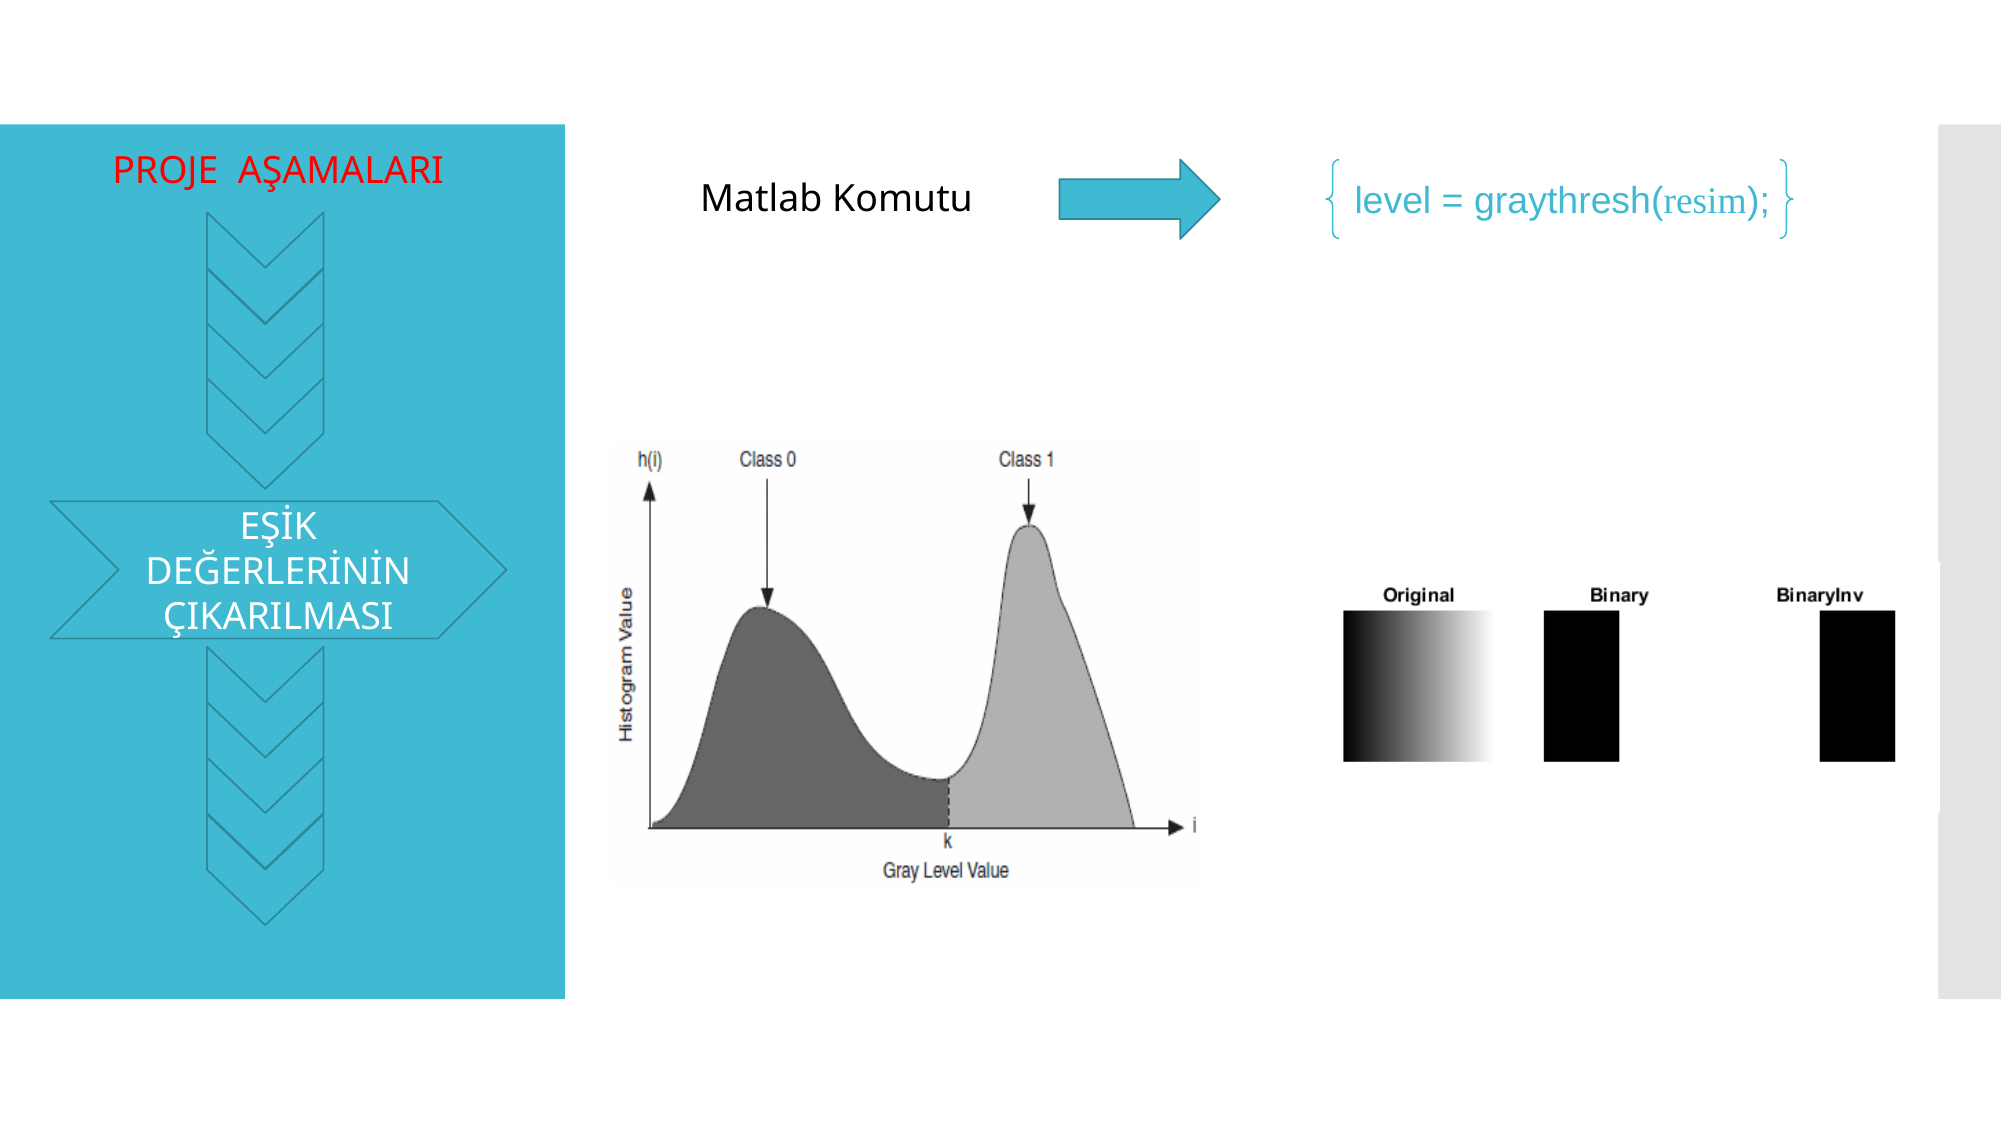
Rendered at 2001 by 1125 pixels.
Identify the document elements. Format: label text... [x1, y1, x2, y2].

text_box [206, 211, 325, 322]
text_box EŞİK DEĞERLERİNİN ÇIKARILMASI [49, 500, 508, 640]
text_box [206, 813, 325, 926]
picture [1295, 562, 1941, 812]
picture [611, 441, 1203, 885]
text_box [206, 377, 325, 490]
text_box Matlab Komutu [685, 166, 988, 227]
text_box [1325, 158, 1788, 240]
text_box [206, 701, 325, 811]
text_box [1058, 158, 1221, 240]
text_box [206, 756, 325, 867]
text_box [206, 322, 325, 431]
text_box PROJE AŞAMALARI [97, 138, 459, 199]
text_box [206, 268, 325, 376]
text_box level = graythresh(resim); [1339, 168, 1807, 229]
text_box [206, 646, 325, 755]
